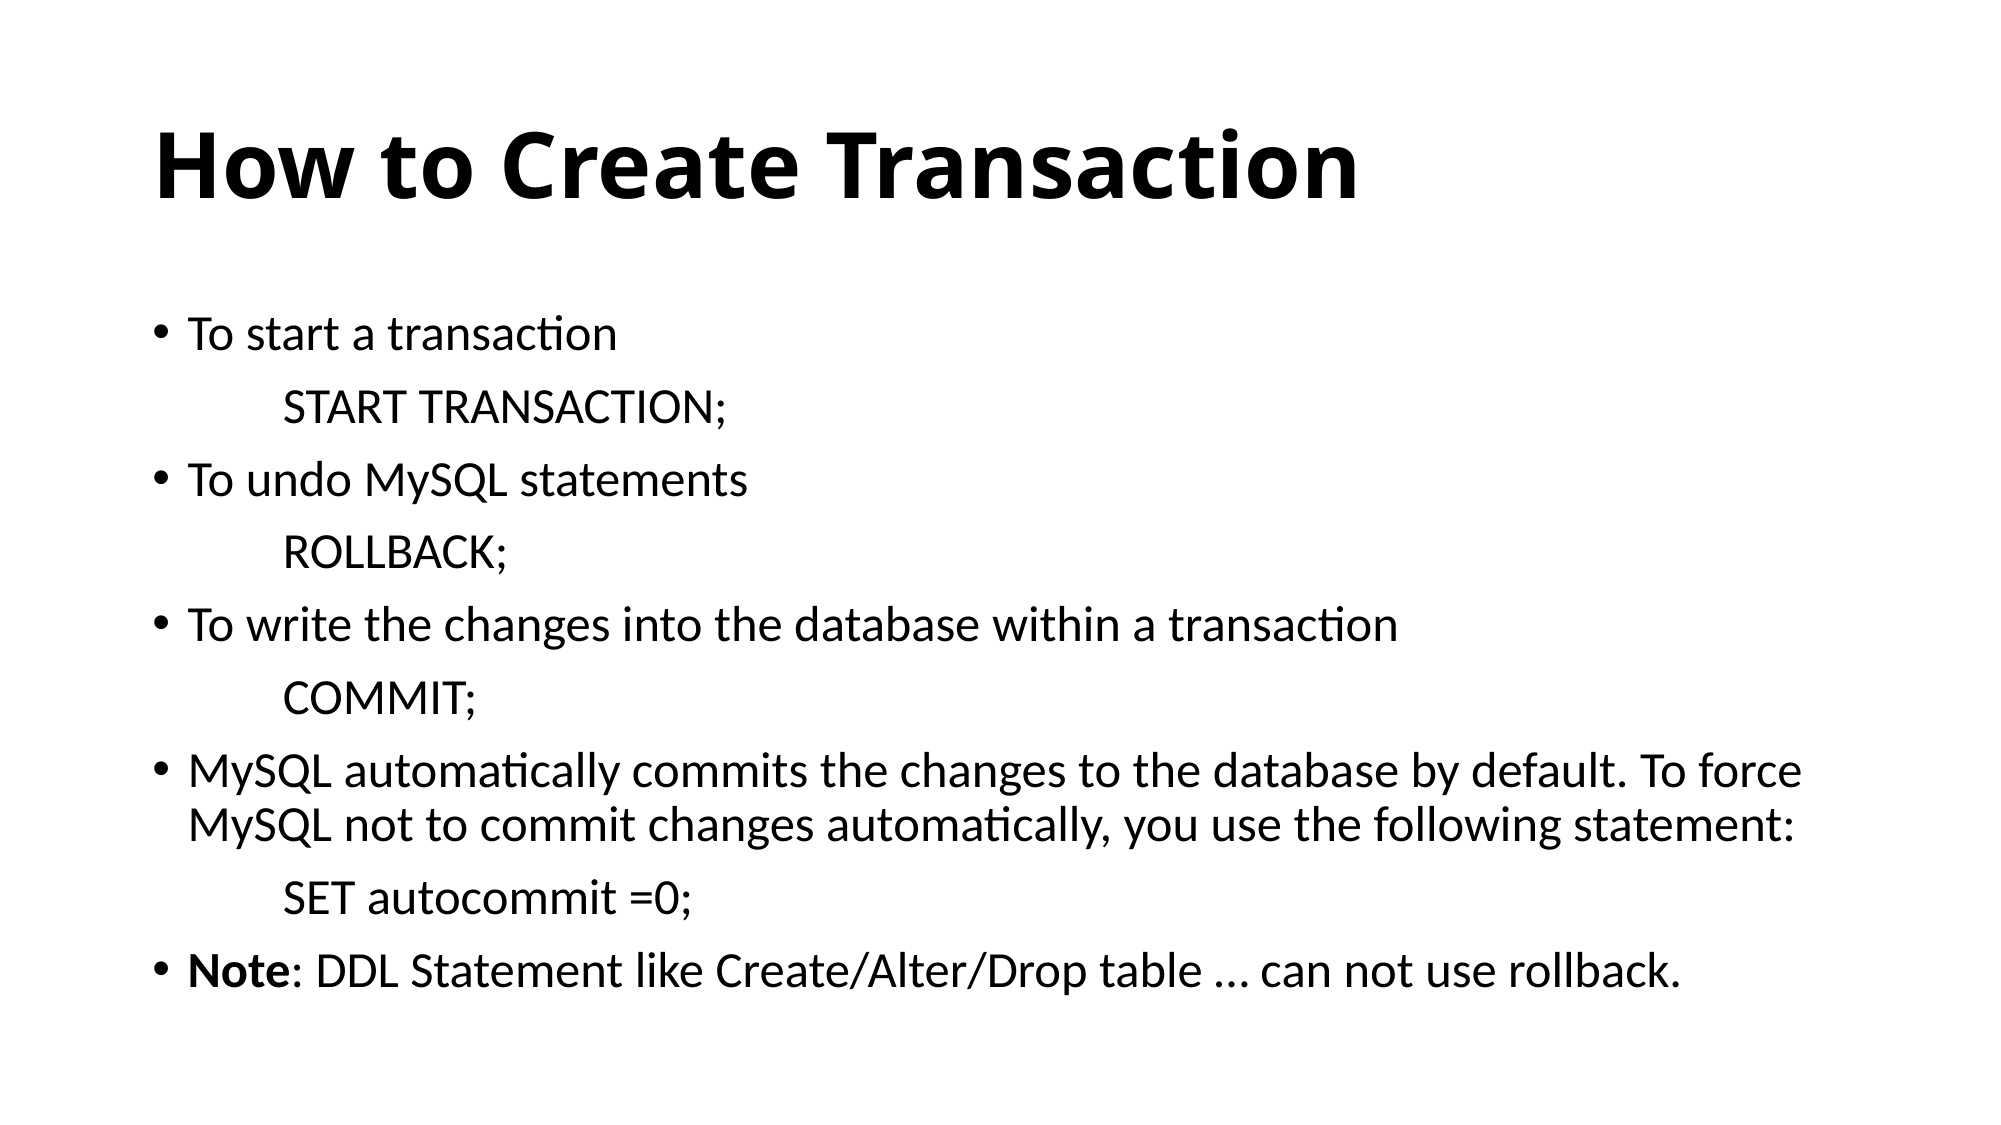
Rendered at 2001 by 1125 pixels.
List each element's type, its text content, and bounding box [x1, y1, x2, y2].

list To start a transaction START TRANSACTION; To undo MySQL statements ROLLBACK; To write the changes into the database within a transaction COMMIT; MySQL automatically commits the changes to the database by default. To force MySQL not to commit changes automatically, you use the following statement: SET autocommit =0; Note: DDL Statement like Create/Alter/Drop table … can not use rollback. [137, 299, 1863, 1014]
title How to Create Transaction [137, 59, 1863, 278]
